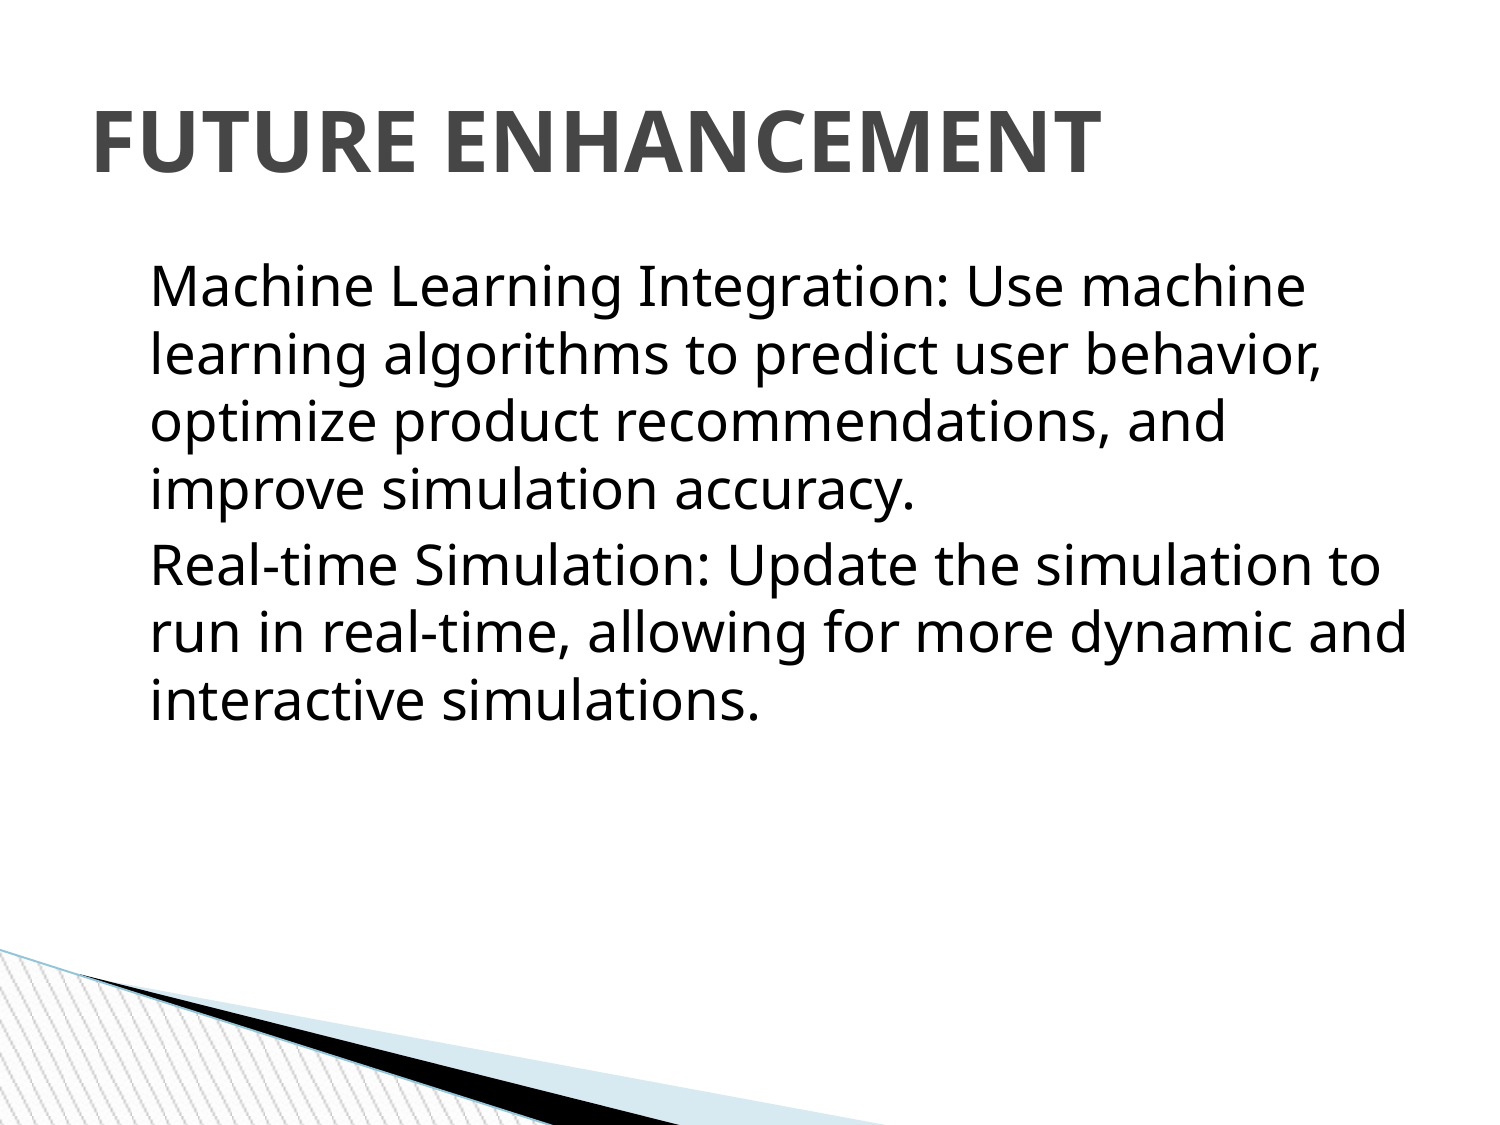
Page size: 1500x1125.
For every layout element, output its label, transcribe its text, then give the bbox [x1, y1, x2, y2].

title FUTURE ENHANCEMENT [75, 45, 1425, 233]
list Machine Learning Integration: Use machine learning algorithms to predict user behavior, optimize product recommendations, and improve simulation accuracy. Real-time Simulation: Update the simulation to run in real-time, allowing for more dynamic and interactive simulations. [75, 243, 1425, 986]
